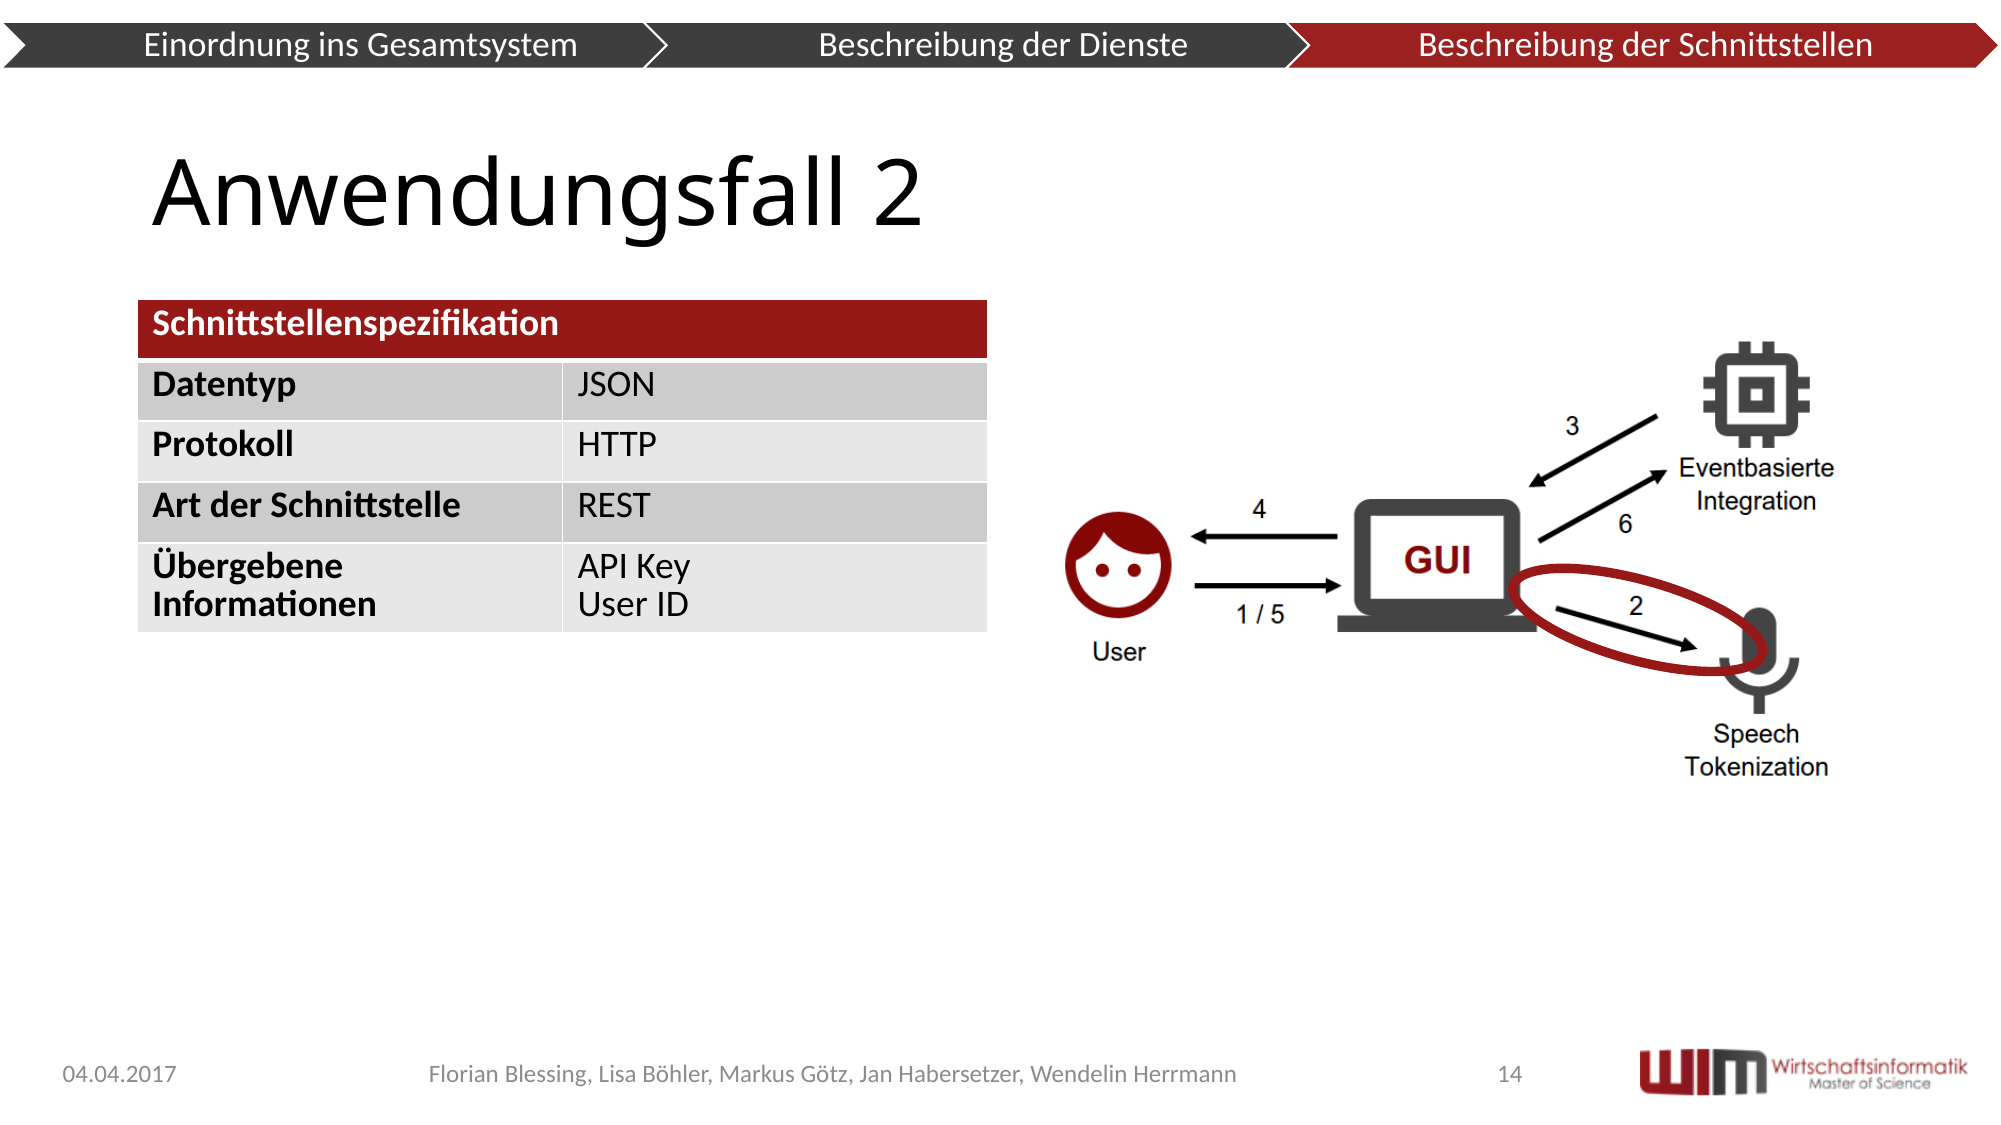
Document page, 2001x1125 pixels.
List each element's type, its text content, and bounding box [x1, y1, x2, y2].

table_cell Übergebene Informationen [138, 544, 562, 632]
table_cell REST [563, 483, 987, 542]
table_cell Art der Schnittstelle [138, 483, 562, 542]
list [1012, 299, 1863, 831]
table_header Schnittstellenspezifikation [138, 300, 987, 358]
slide_number 14 [1440, 1042, 1538, 1103]
picture [1640, 1019, 1970, 1121]
title Anwendungsfall 2 [137, 113, 1863, 278]
table_cell JSON [563, 363, 987, 420]
table_cell Datentyp [138, 363, 562, 420]
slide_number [47, 1042, 228, 1103]
table_cell API Key User ID [563, 544, 987, 632]
footer Florian Blessing, Lisa Böhler, Markus Götz, Jan Habersetzer, Wendelin Herrmann [330, 1042, 1338, 1103]
table_cell Protokoll [138, 422, 562, 481]
table_cell HTTP [563, 422, 987, 481]
